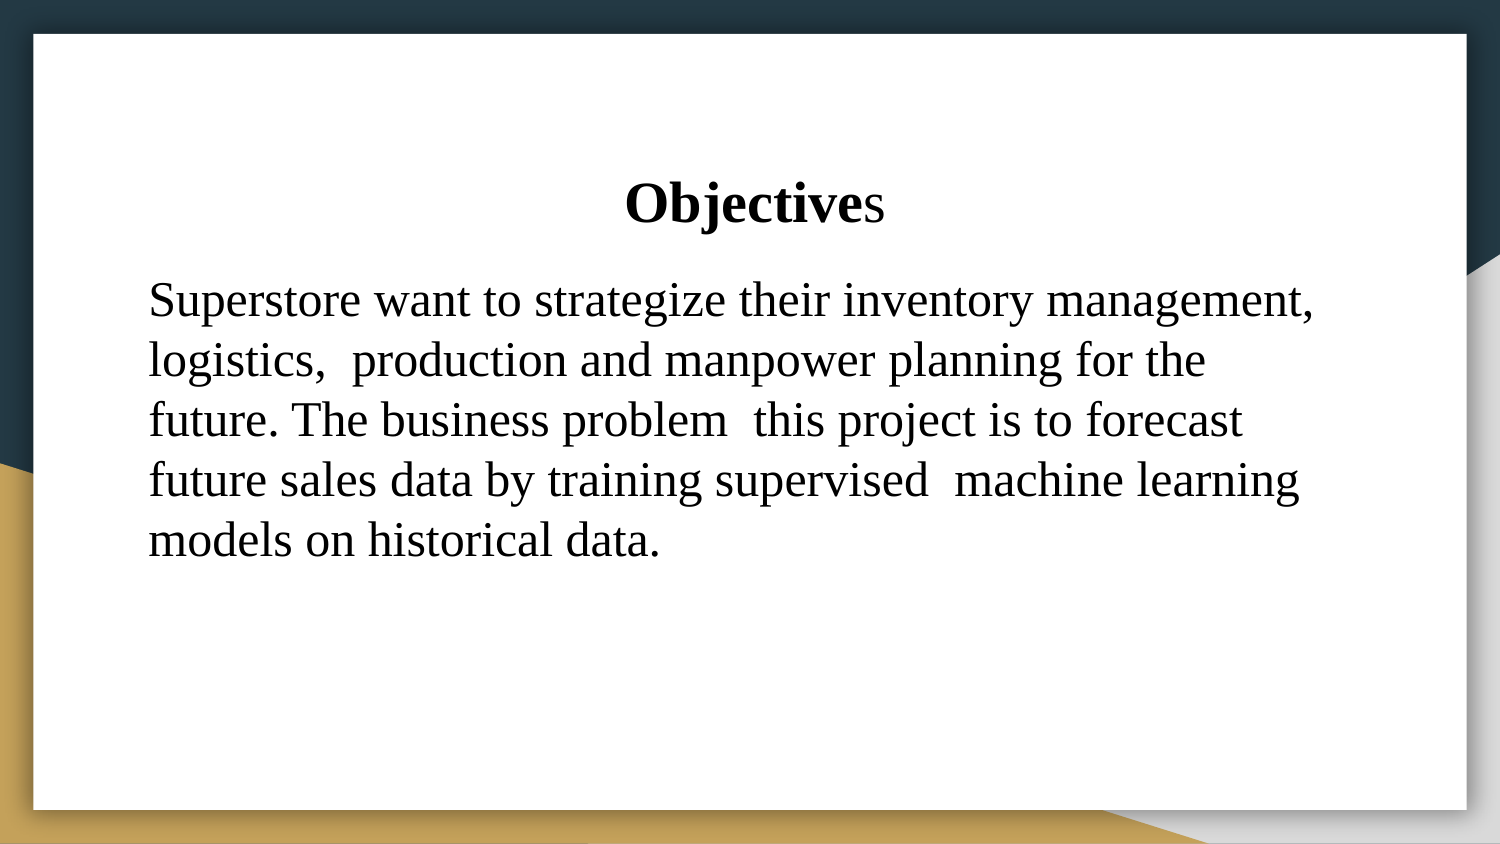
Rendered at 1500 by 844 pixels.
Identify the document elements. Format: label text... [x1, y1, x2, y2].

title Objectives [622, 161, 950, 264]
text_box Superstore want to strategize their inventory management, logistics, production and manpower planning for the future. The business problem this project is to forecast future sales data by training supervised machine learning models on historical data. [146, 264, 1347, 567]
picture [0, 0, 1500, 844]
